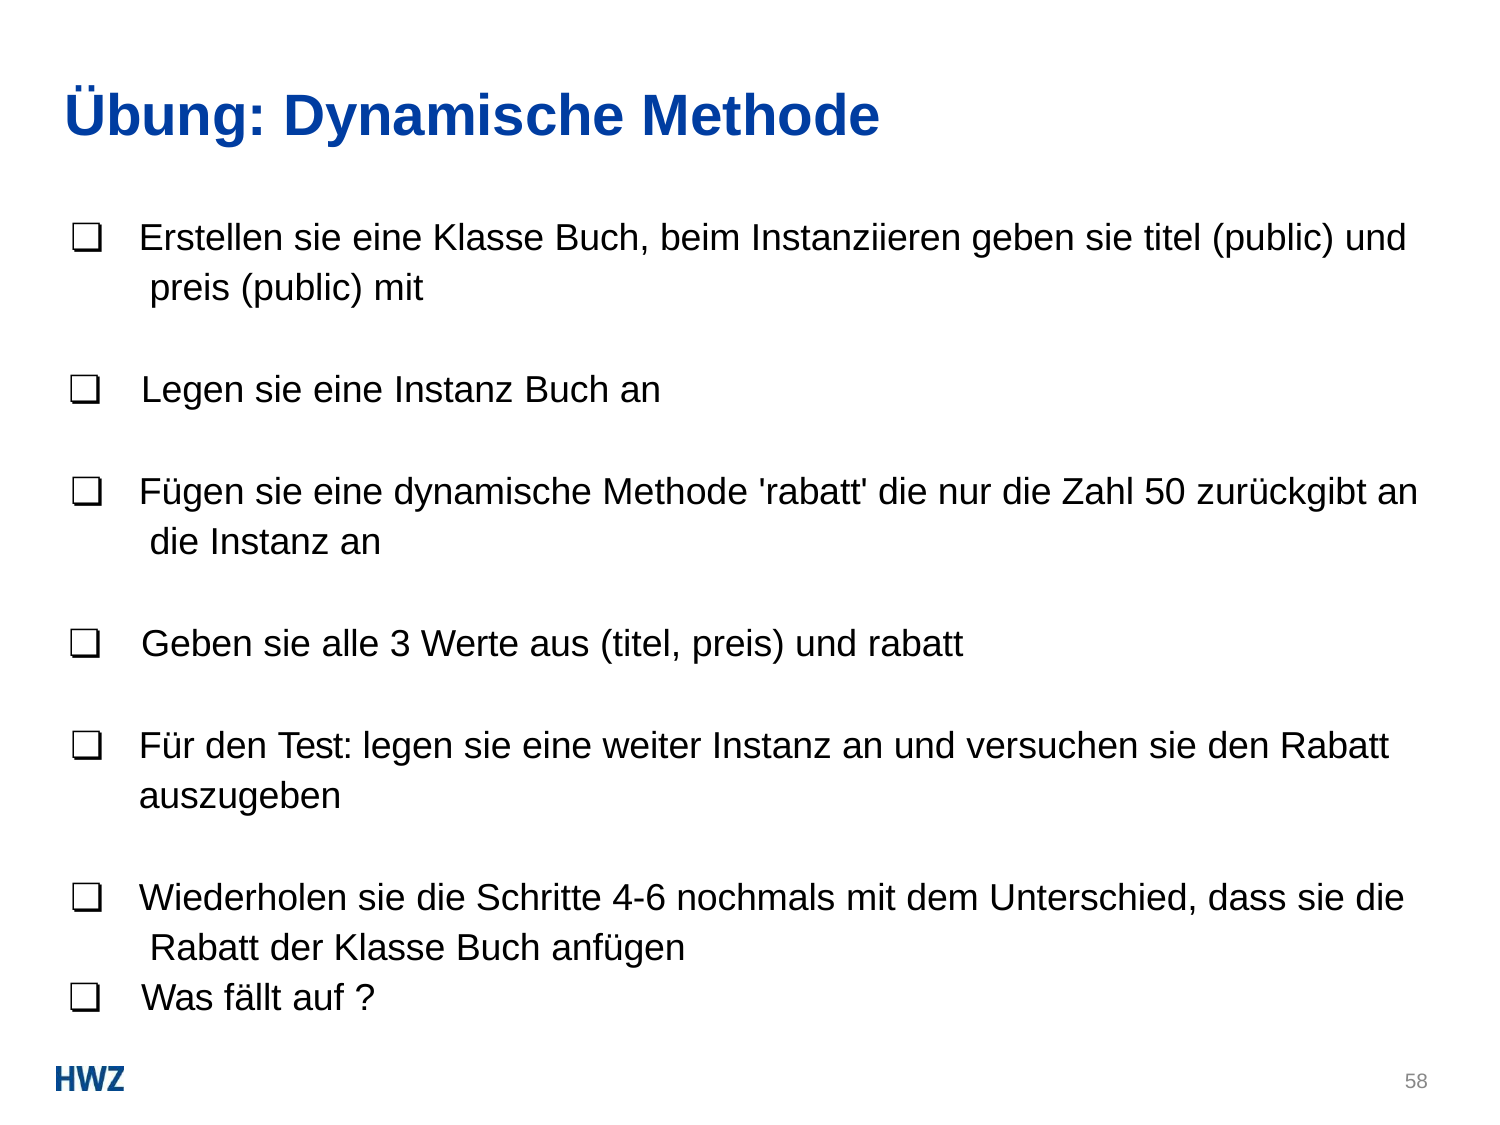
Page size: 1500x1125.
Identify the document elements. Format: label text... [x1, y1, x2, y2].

picture [56, 1066, 124, 1091]
title Übung: Dynamische Methode [62, 74, 886, 265]
text_box ❏ Erstellen sie eine Klasse Buch, beim Instanziieren geben sie titel (public) und preis (public) mit ❏ Legen sie eine Instanz Buch an ❏ Fügen sie eine dynamische Methode 'rabatt' die nur die Zahl 50 zurückgibt an die Instanz an ❏ Geben sie alle 3 Werte aus (titel, preis) und rabatt ❏ Für den Test: legen sie eine weiter Instanz an und versuchen sie den Rabatt auszugeben ❏ Wiederholen sie die Schritte 4-6 nochmals mit dem Unterschied, dass sie die Rabatt der Klasse Buch anfügen ❏ Was fällt auf ? [68, 205, 1428, 1018]
slide_number 58 [1398, 1068, 1437, 1125]
